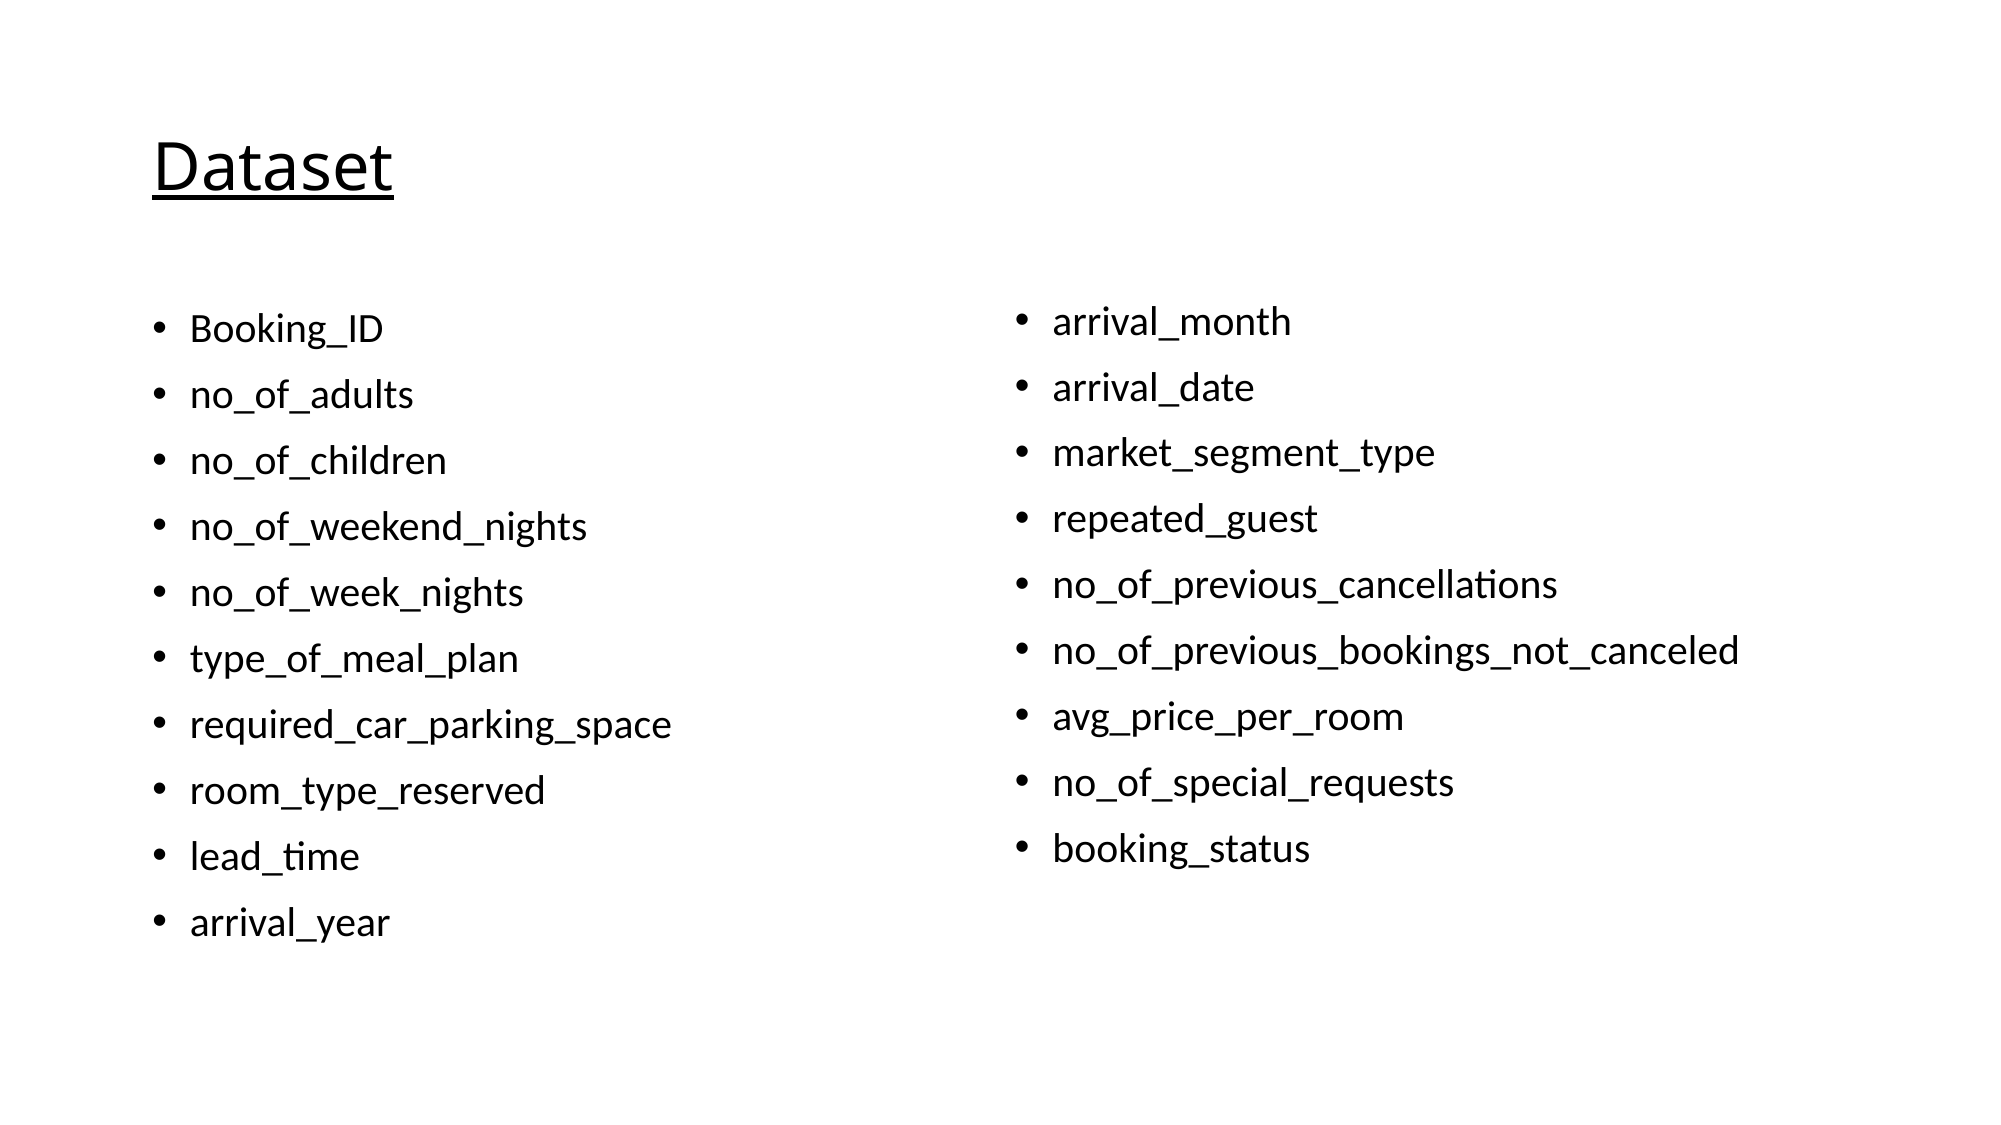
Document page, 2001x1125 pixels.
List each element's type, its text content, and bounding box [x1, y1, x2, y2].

title Dataset [137, 59, 1863, 278]
list Booking_ID no_of_adults no_of_children no_of_weekend_nights no_of_week_nights type_of_meal_plan required_car_parking_space room_type_reserved lead_time arrival_year [137, 299, 1000, 1014]
text_box arrival_month arrival_date market_segment_type repeated_guest no_of_previous_cancellations no_of_previous_bookings_not_canceled avg_price_per_room no_of_special_requests booking_status [999, 291, 1863, 1006]
